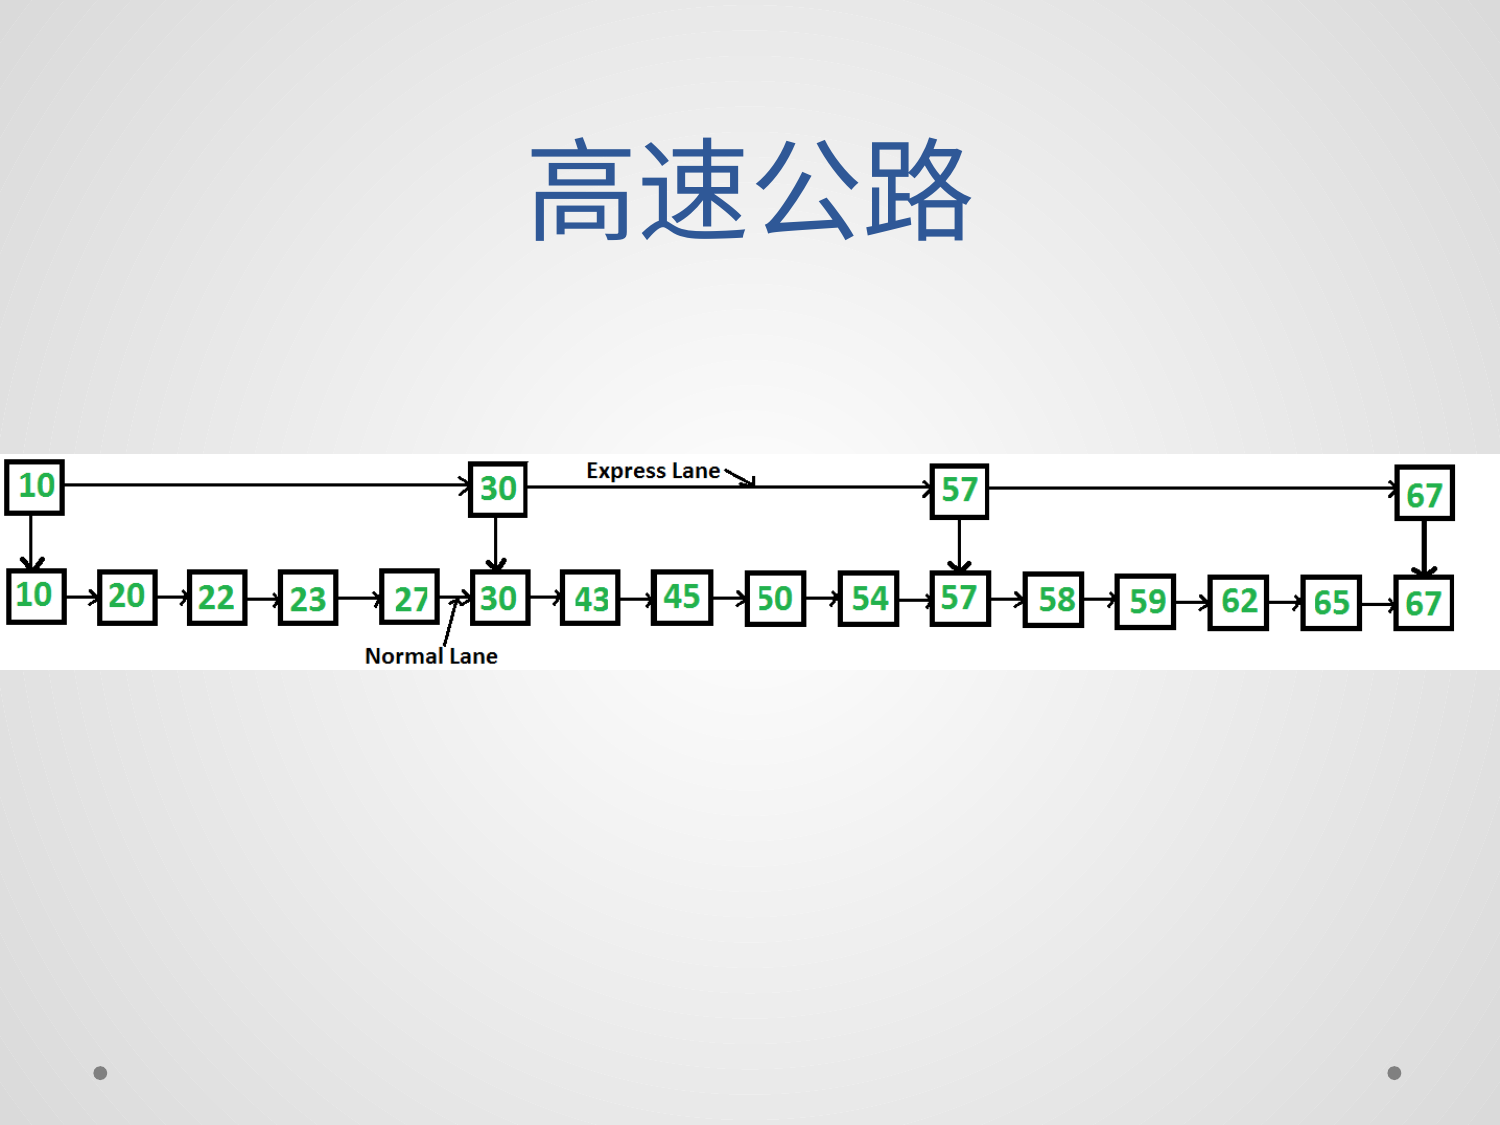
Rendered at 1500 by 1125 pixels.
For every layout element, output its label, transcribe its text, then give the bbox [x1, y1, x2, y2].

picture [0, 454, 1500, 671]
title 高速公路 [75, 0, 1425, 263]
